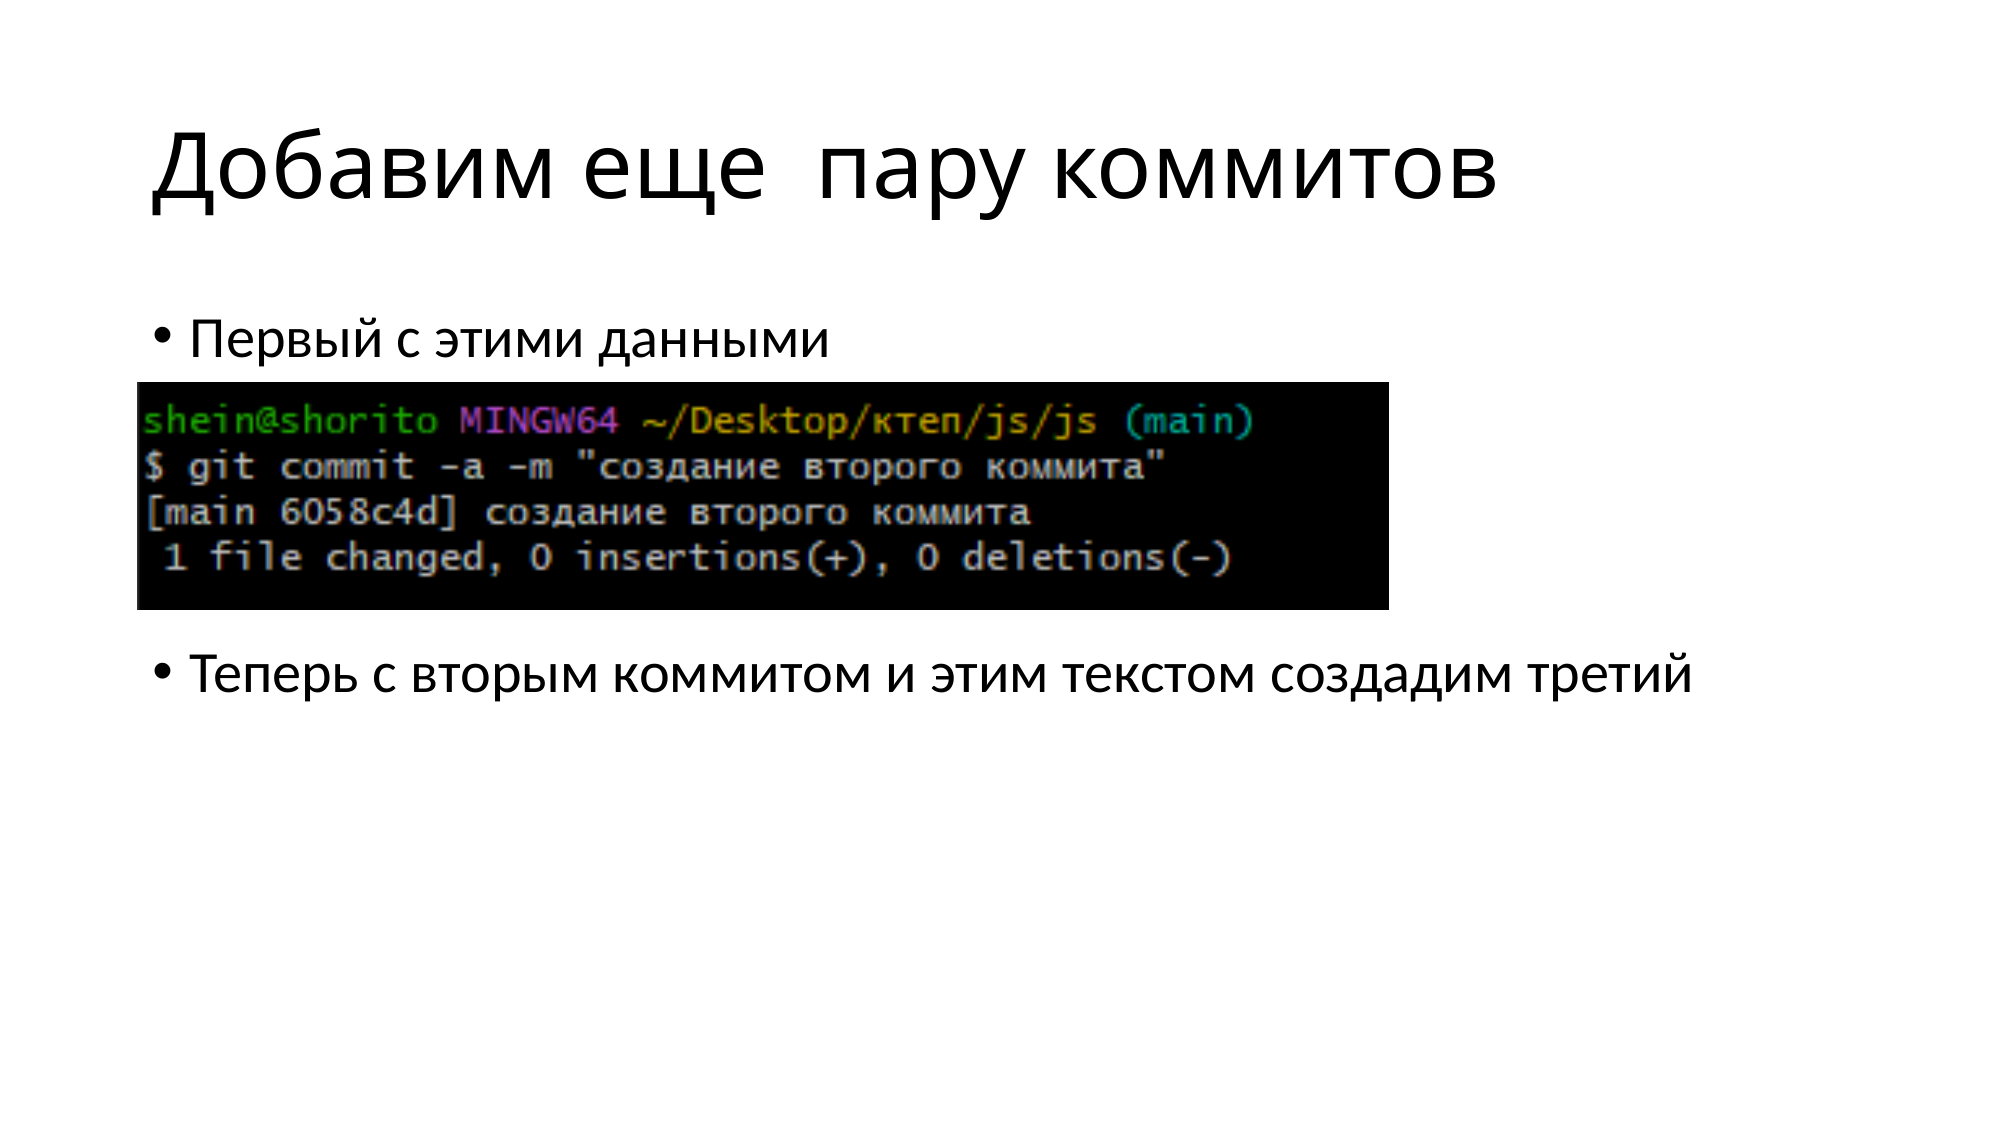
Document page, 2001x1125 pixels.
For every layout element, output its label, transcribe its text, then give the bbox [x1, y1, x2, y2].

title Добавим еще пару коммитов [137, 59, 1863, 278]
picture [137, 382, 1389, 610]
list Первый с этими данными Теперь с вторым коммитом и этим текстом создадим третий [137, 299, 1863, 1014]
